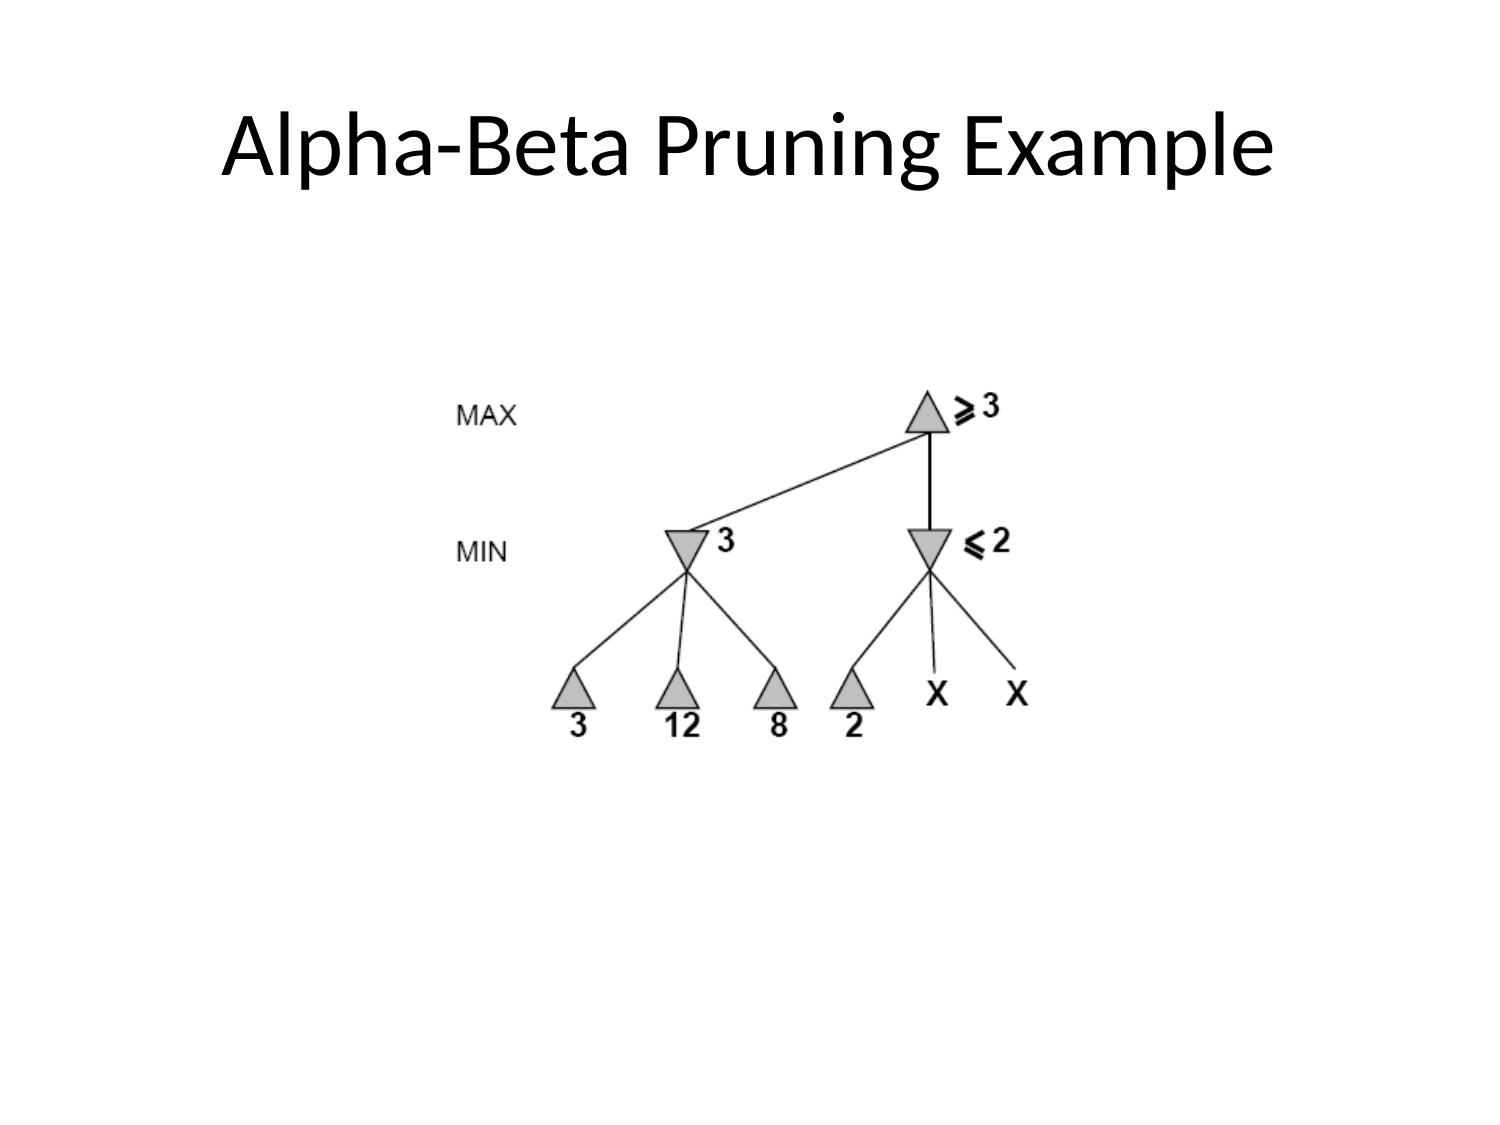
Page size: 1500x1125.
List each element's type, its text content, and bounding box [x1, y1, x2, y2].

picture [440, 380, 1060, 745]
title Alpha-Beta Pruning Example [75, 45, 1425, 233]
